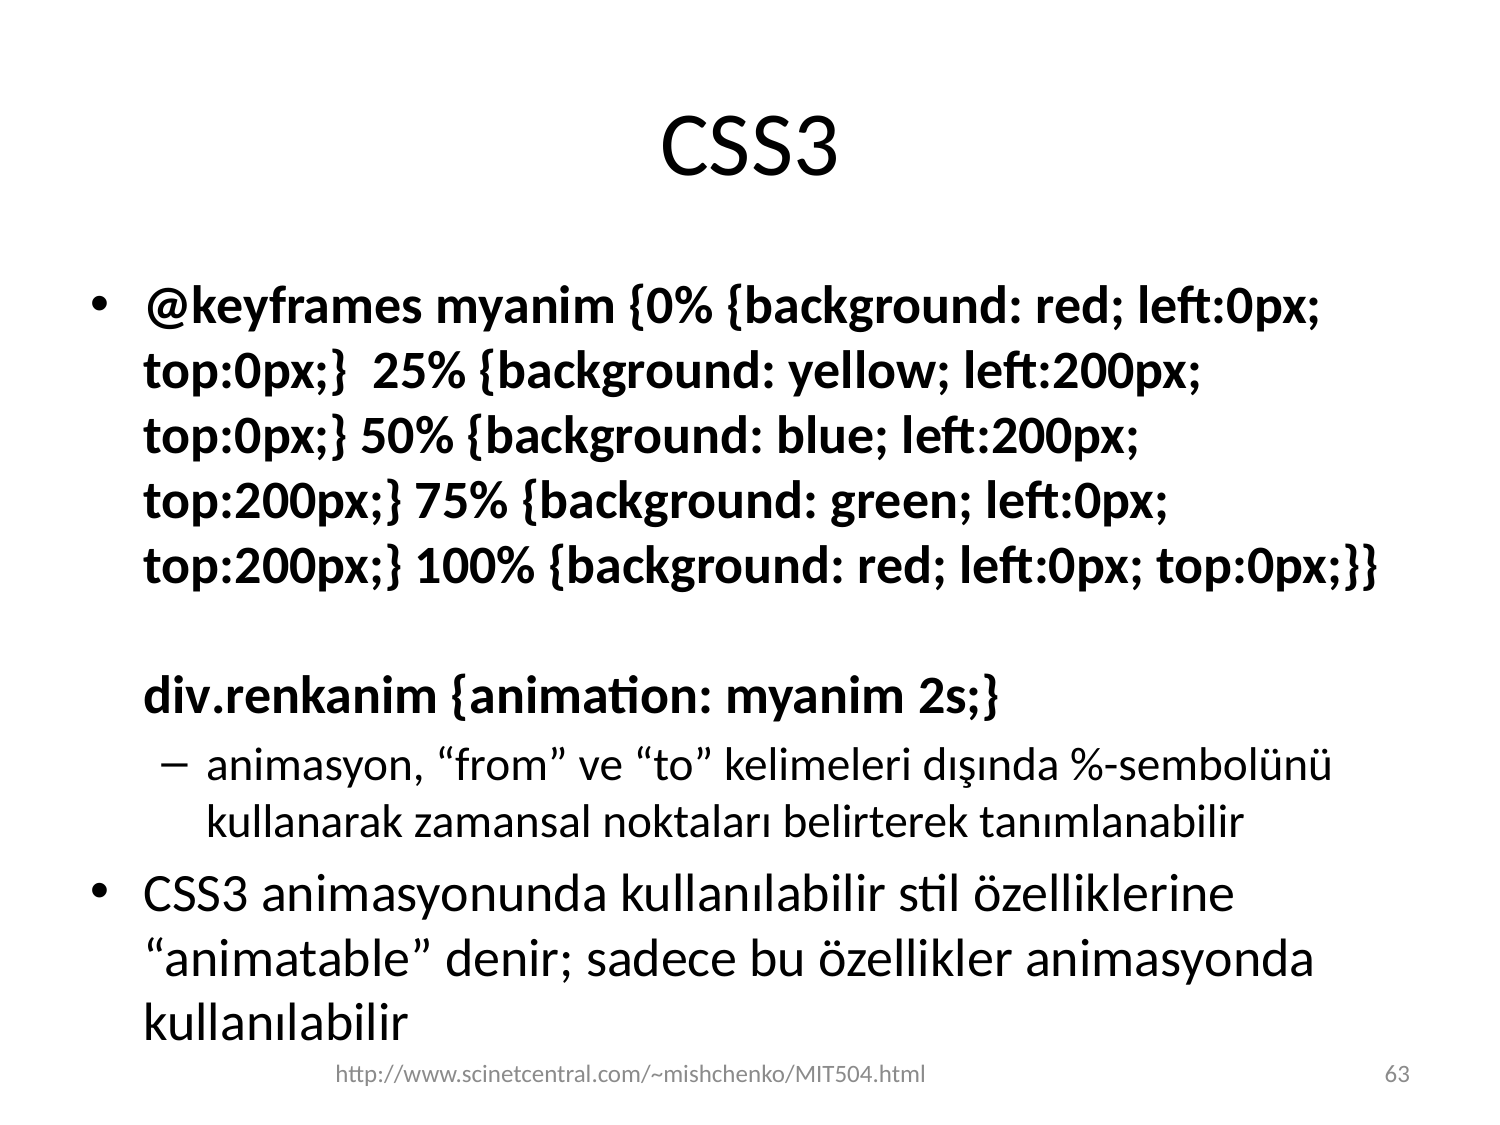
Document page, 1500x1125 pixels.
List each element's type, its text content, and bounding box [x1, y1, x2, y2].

slide_number 63 [1074, 1042, 1425, 1103]
list @keyframes myanim {0% {background: red; left:0px; top:0px;} 25% {background: yellow; left:200px; top:0px;} 50% {background: blue; left:200px; top:200px;} 75% {background: green; left:0px; top:200px;} 100% {background: red; left:0px; top:0px;}} div.renkanim {animation: myanim 2s;} animasyon, “from” ve “to” kelimeleri dışında %-sembolünü kullanarak zamansal noktaları belirterek tanımlanabilir CSS3 animasyonunda kullanılabilir stil özelliklerine “animatable” denir; sadece bu özellikler animasyonda kullanılabilir [75, 262, 1425, 1075]
footer http://www.scinetcentral.com/~mishchenko/MIT504.html [275, 1042, 988, 1103]
title CSS3 [75, 45, 1425, 233]
